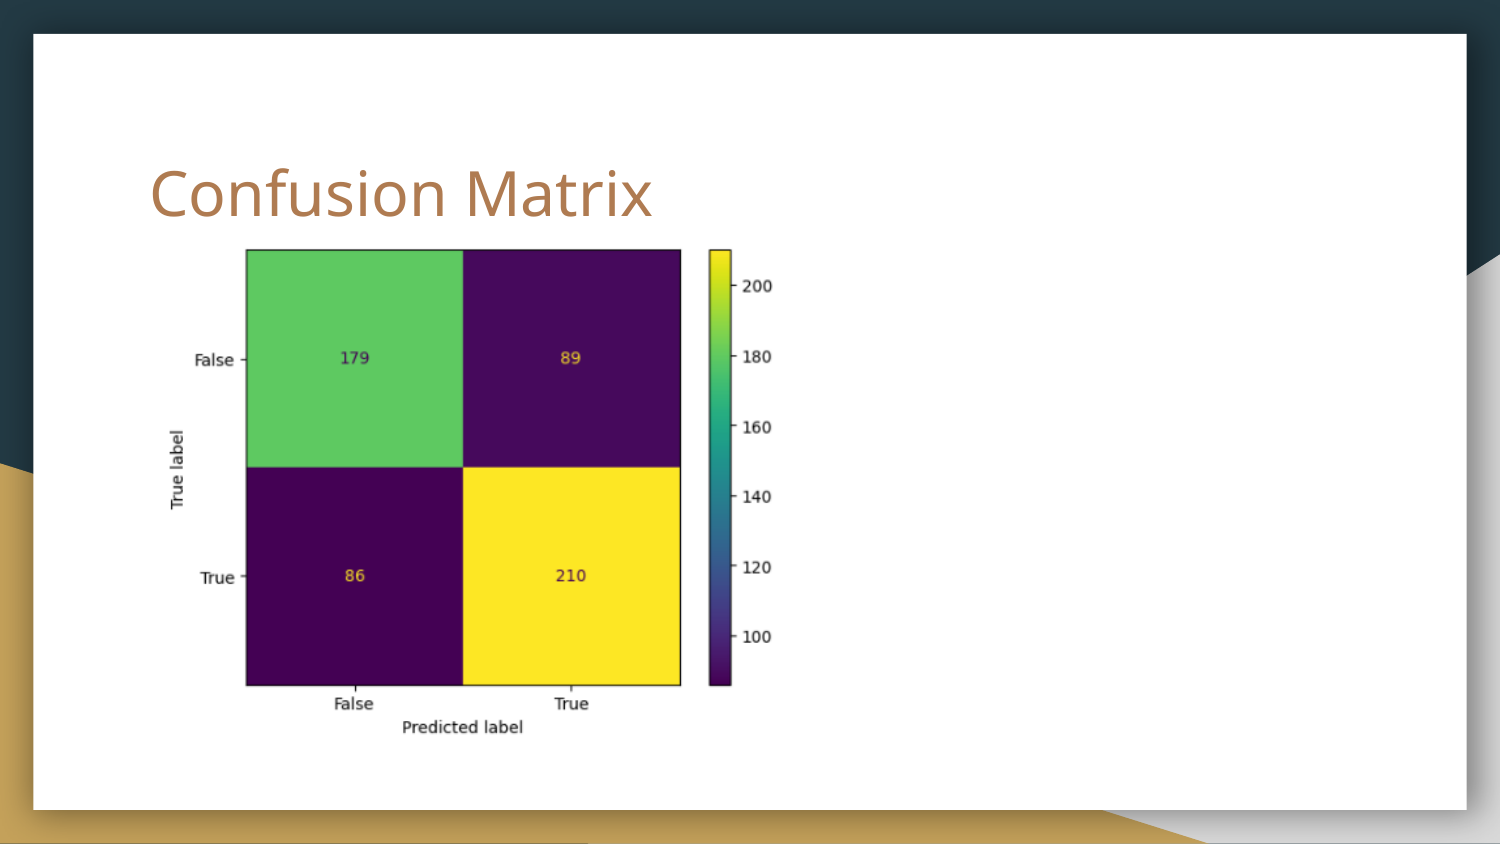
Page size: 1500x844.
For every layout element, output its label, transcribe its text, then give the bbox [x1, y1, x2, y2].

picture [161, 243, 783, 737]
title Confusion Matrix [134, 138, 1366, 296]
